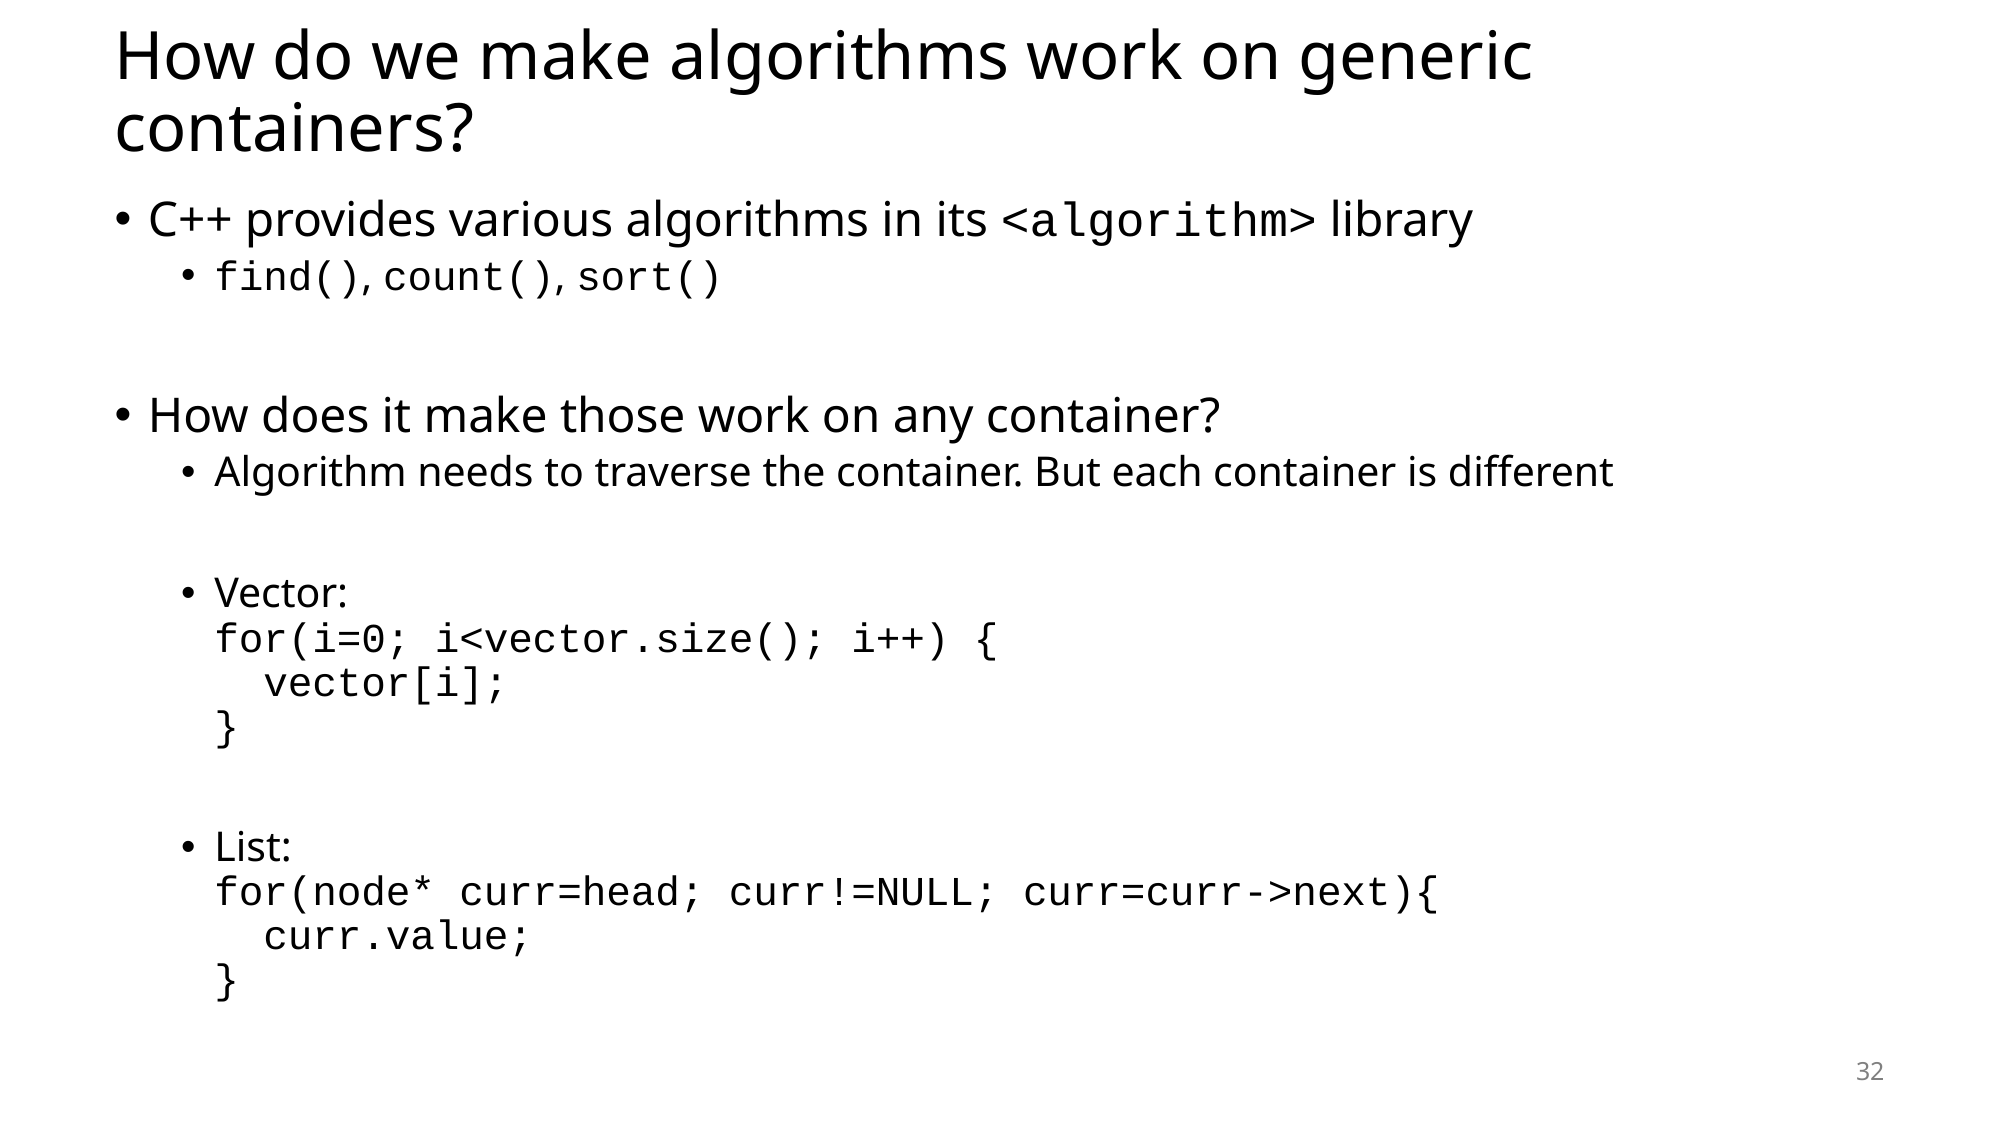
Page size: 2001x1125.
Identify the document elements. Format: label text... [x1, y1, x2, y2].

title How do we make algorithms work on generic containers? [99, 37, 1900, 150]
list C++ provides various algorithms in its <algorithm> library find(), count(), sort() How does it make those work on any container? Algorithm needs to traverse the container. But each container is different Vector: for(i=0; i<vector.size(); i++) { vector[i]; } List: for(node* curr=head; curr!=NULL; curr=curr->next){ curr.value; } [99, 187, 1900, 1013]
slide_number 32 [1749, 1042, 1900, 1103]
